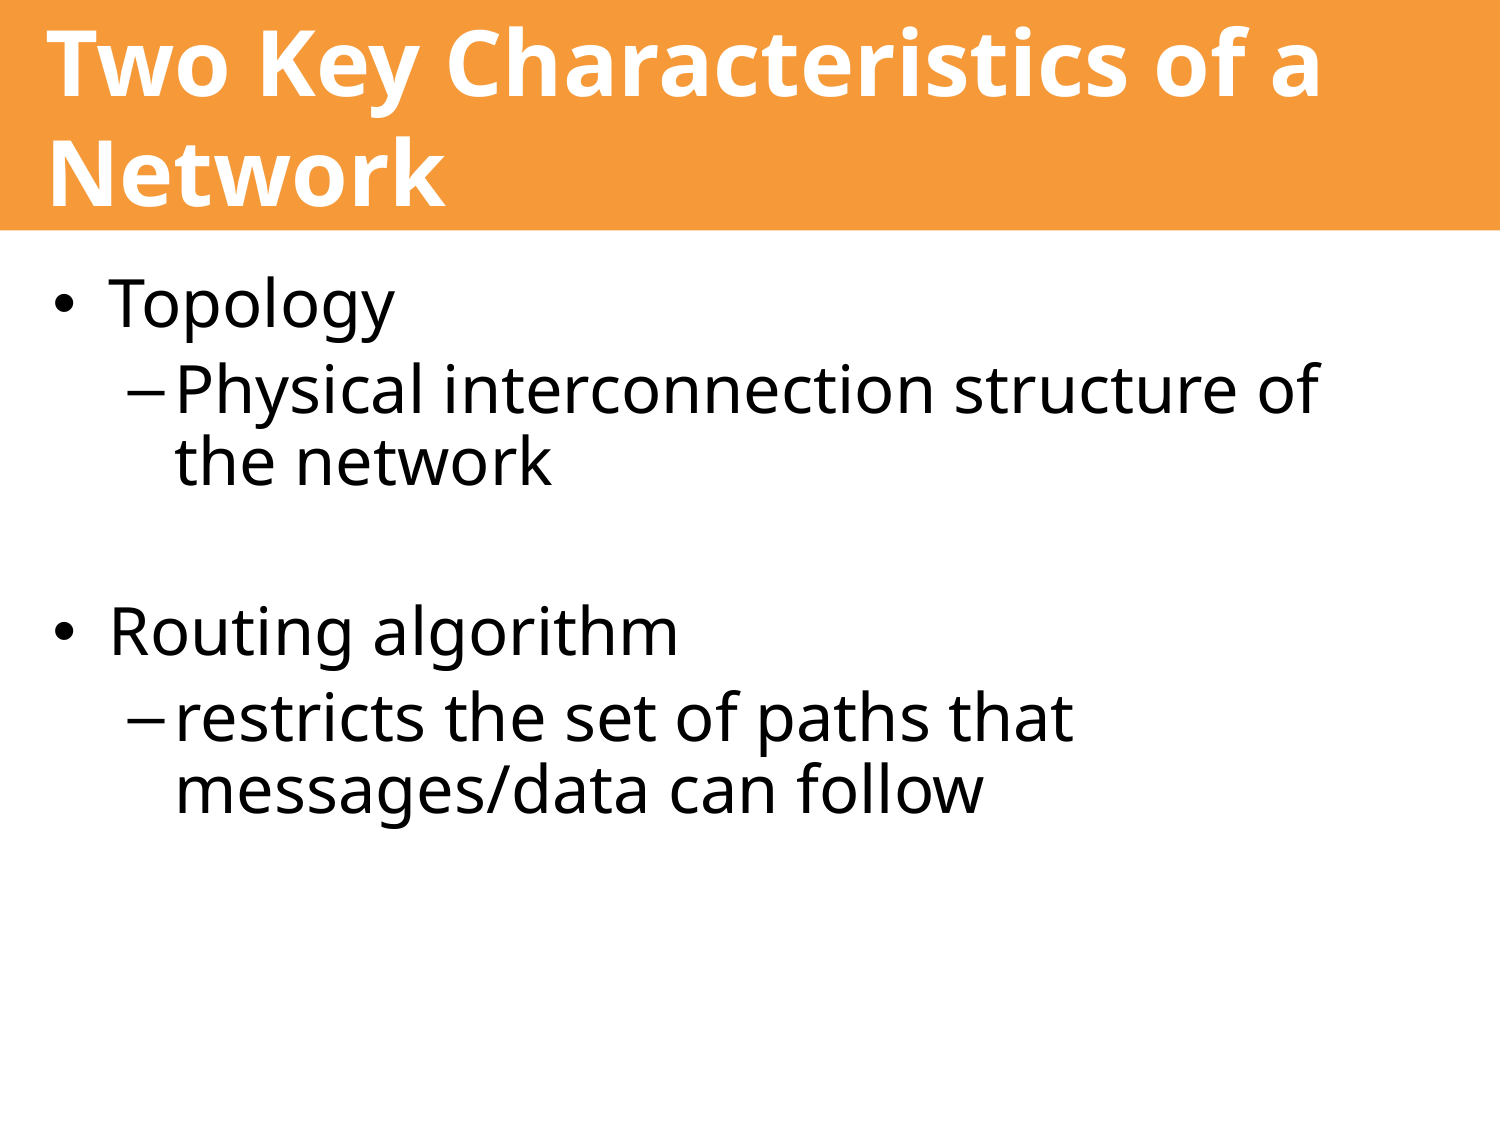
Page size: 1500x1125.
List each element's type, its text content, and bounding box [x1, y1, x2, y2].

title Two Key Characteristics of a Network [0, 0, 1500, 231]
list Topology Physical interconnection structure of the network Routing algorithm restricts the set of paths that messages/data can follow [37, 262, 1450, 1050]
